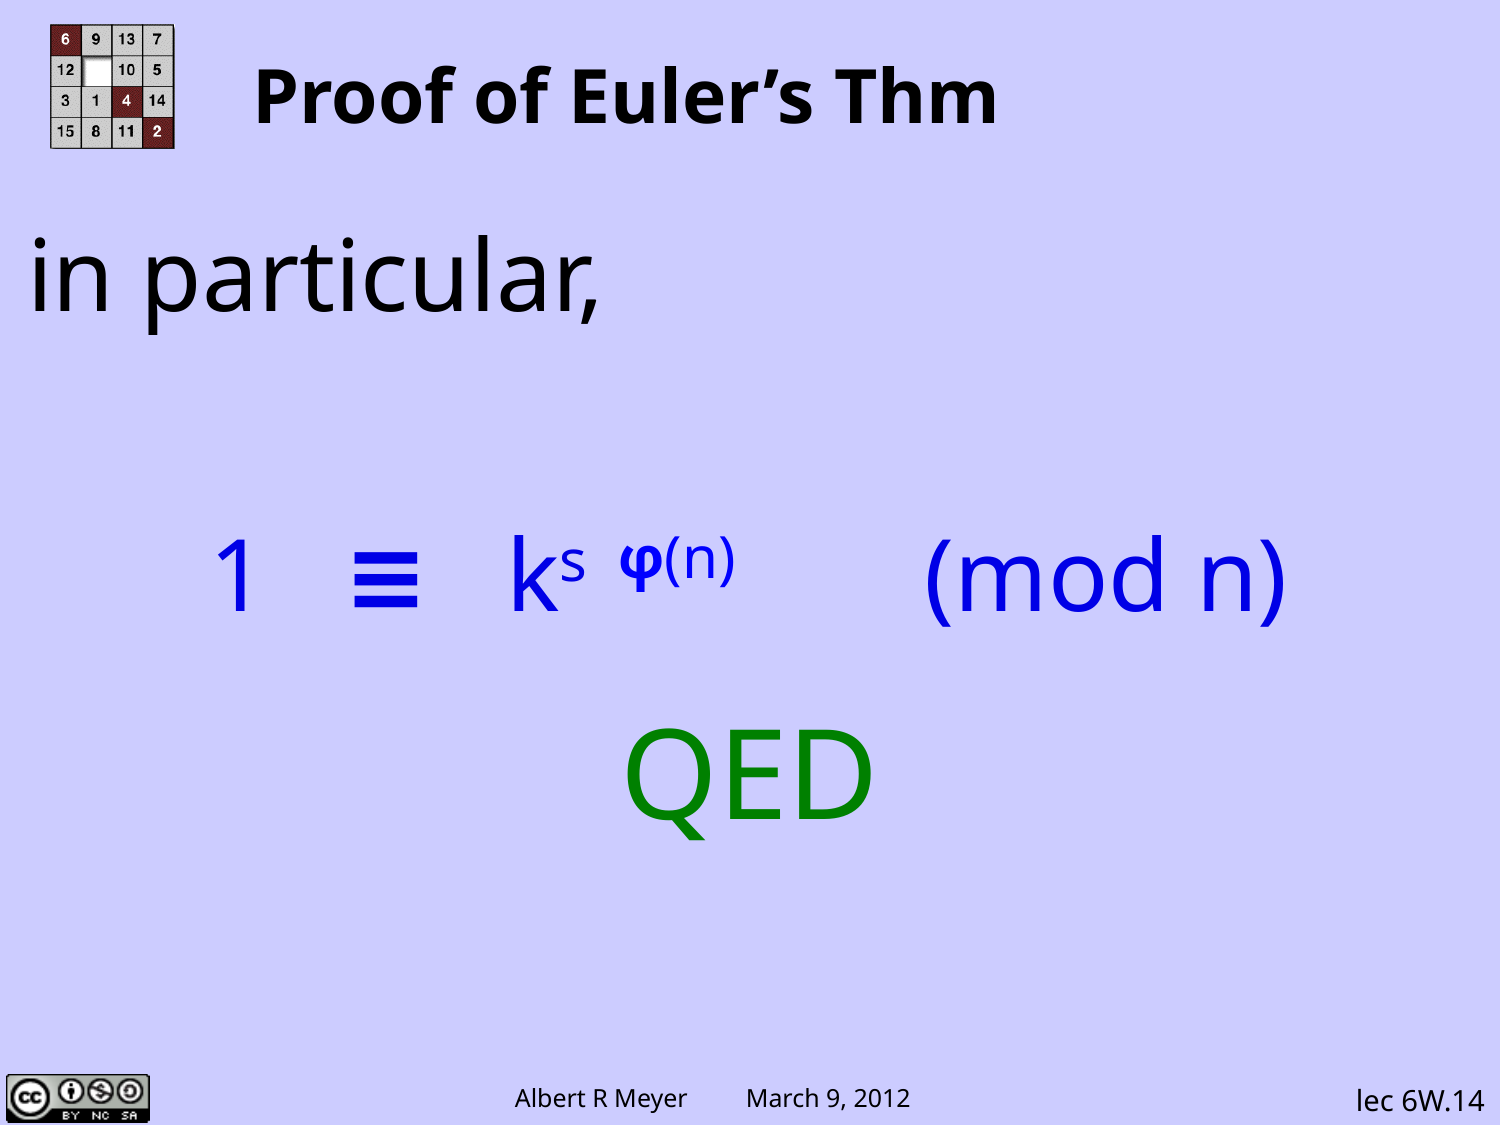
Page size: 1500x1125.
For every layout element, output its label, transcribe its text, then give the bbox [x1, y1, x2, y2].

picture [50, 24, 175, 149]
picture [6, 1074, 150, 1123]
text_box QED [605, 687, 895, 853]
title Proof of Euler’s Thm [237, 0, 1476, 188]
slide_number lec 6W.14 [1062, 1074, 1500, 1125]
text_box φ(n) [603, 512, 751, 598]
text_box in particular, 1 ≡ ks (mod n) [12, 203, 1488, 639]
